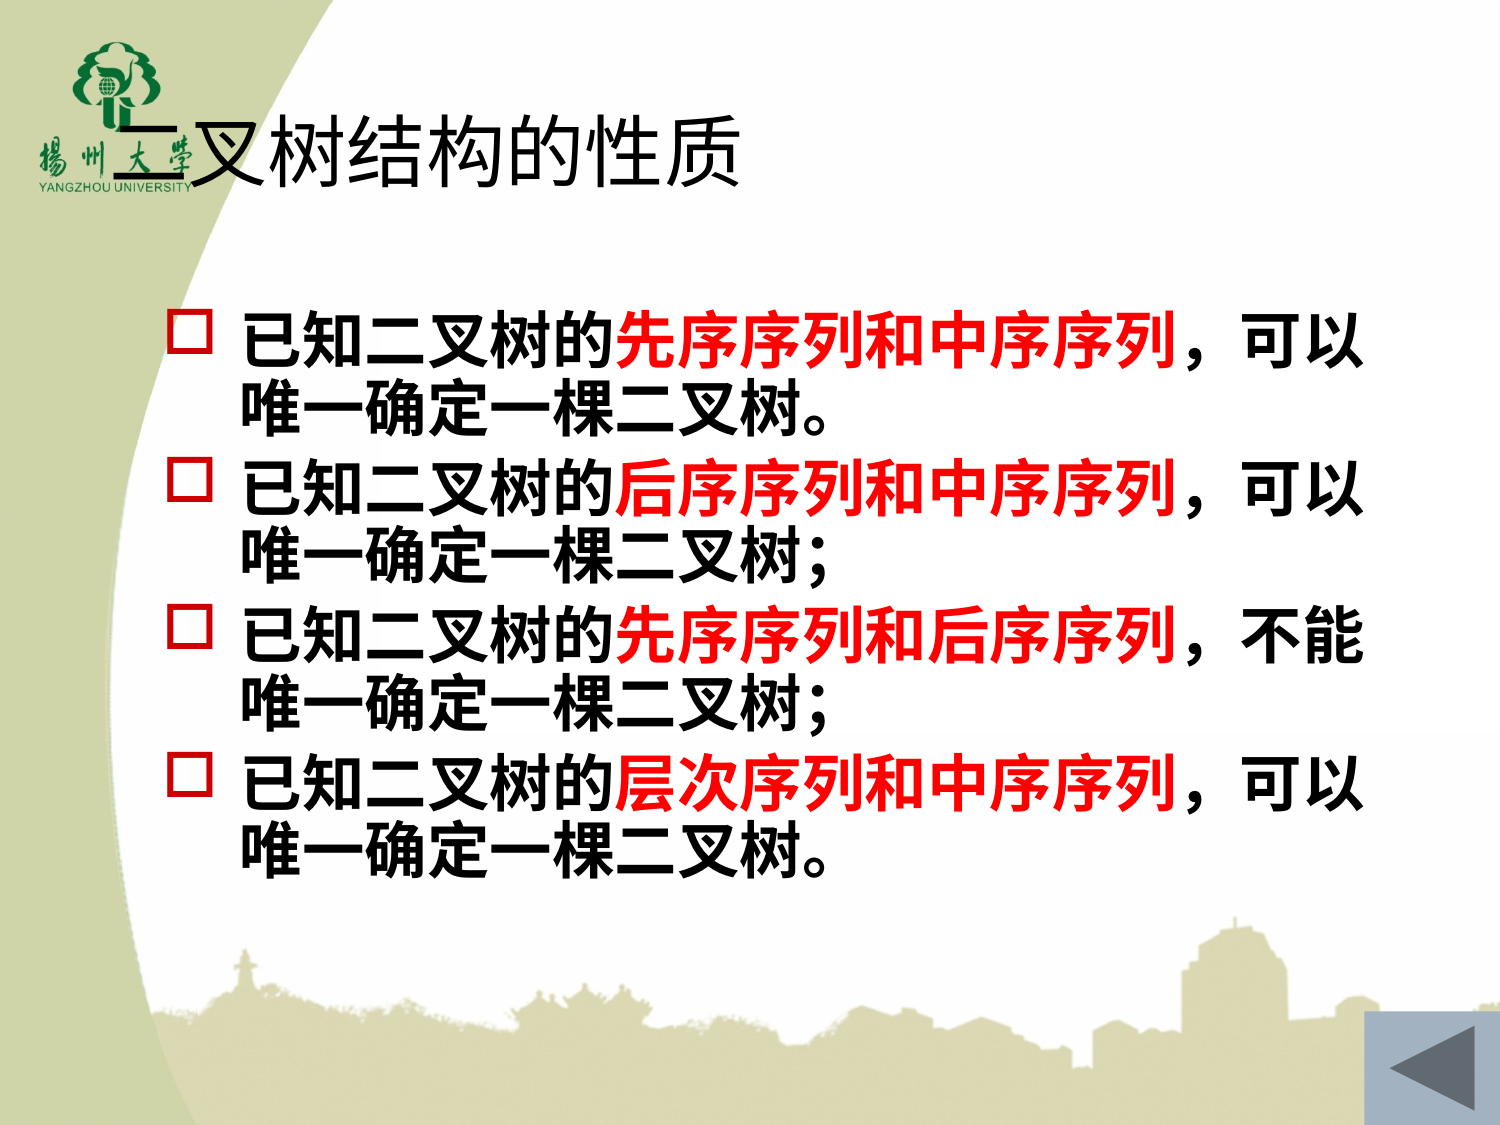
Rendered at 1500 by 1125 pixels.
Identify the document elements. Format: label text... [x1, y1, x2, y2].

title 二叉树结构的性质 [93, 49, 1407, 250]
picture [0, 0, 1500, 1125]
text_box [1364, 1011, 1500, 1125]
list 已知二叉树的先序序列和中序序列，可以唯一确定一棵二叉树。 已知二叉树的后序序列和中序序列，可以唯一确定一棵二叉树； 已知二叉树的先序序列和后序序列，不能唯一确定一棵二叉树； 已知二叉树的层次序列和中序序列，可以唯一确定一棵二叉树。 [147, 302, 1417, 904]
